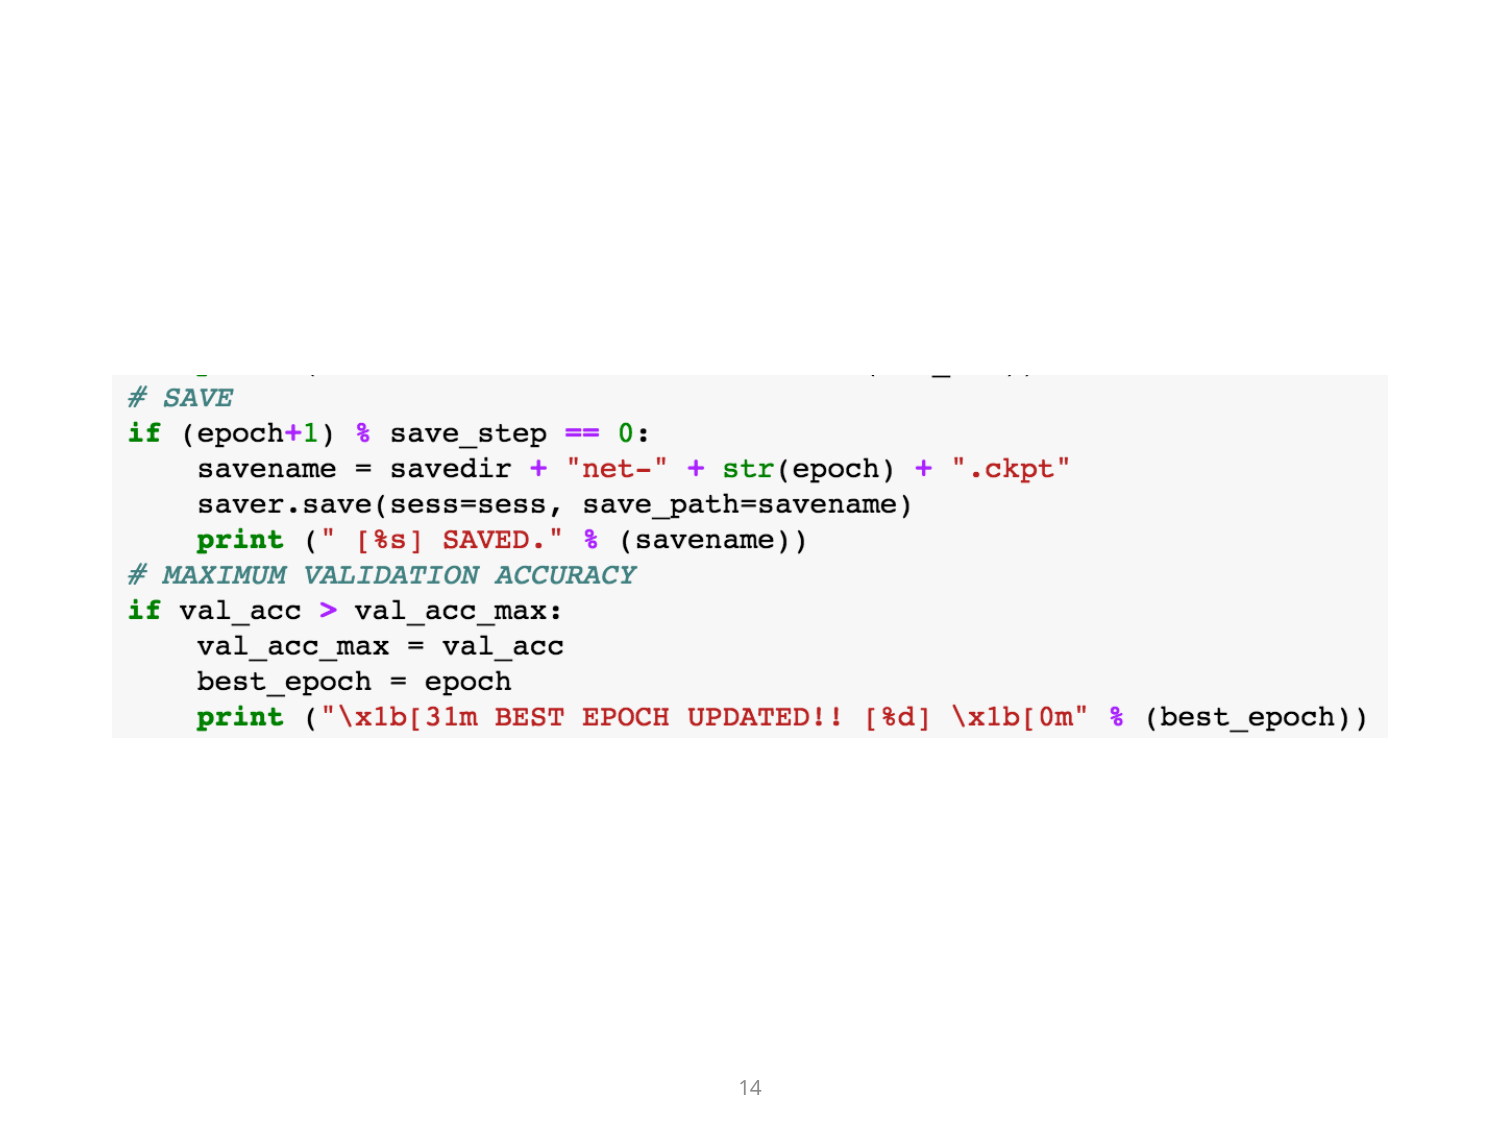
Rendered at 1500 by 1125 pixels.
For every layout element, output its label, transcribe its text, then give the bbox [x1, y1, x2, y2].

slide_number 14 [575, 1058, 925, 1119]
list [112, 375, 1388, 739]
